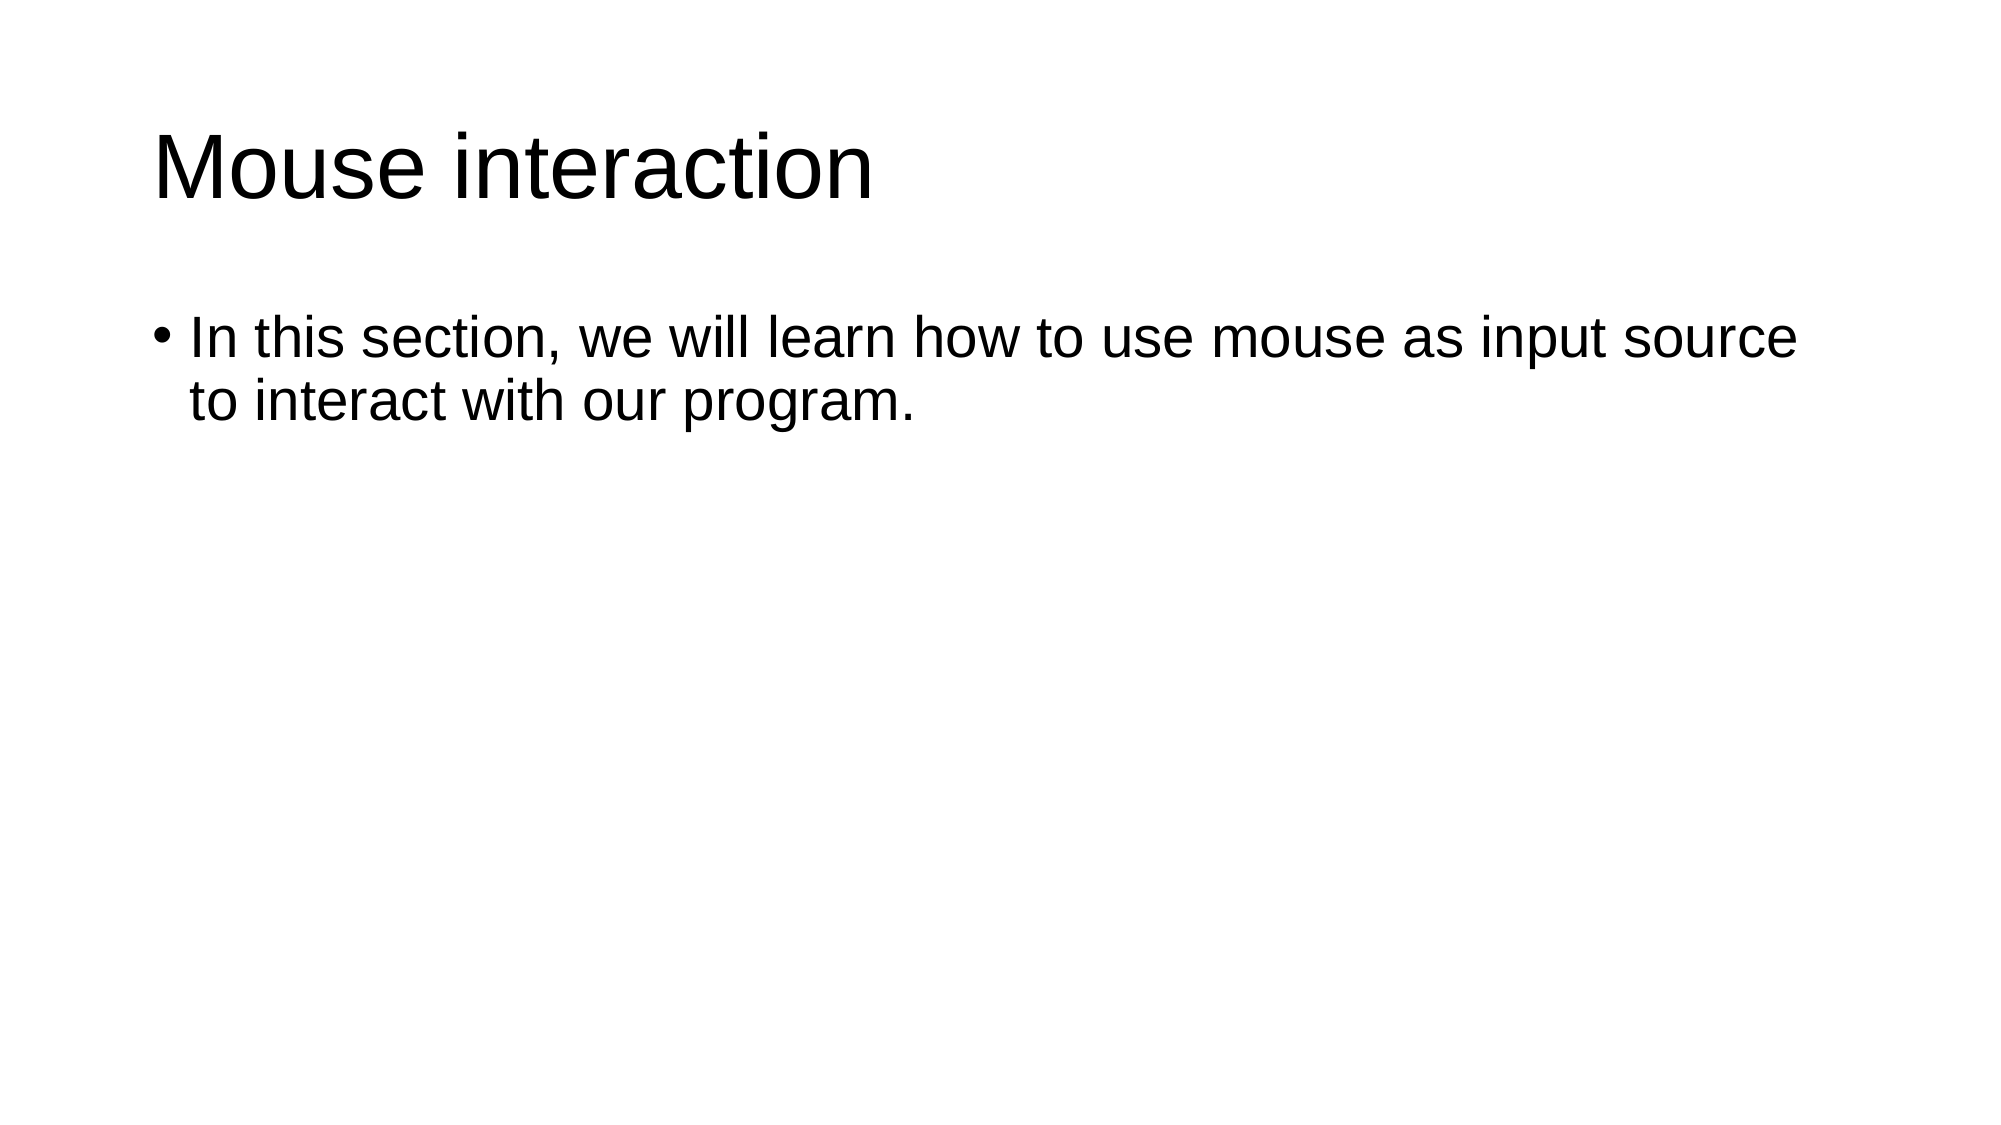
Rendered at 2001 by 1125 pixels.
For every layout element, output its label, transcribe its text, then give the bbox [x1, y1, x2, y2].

list In this section, we will learn how to use mouse as input source to interact with our program. [137, 299, 1863, 1014]
title Mouse interaction [137, 59, 1863, 278]
